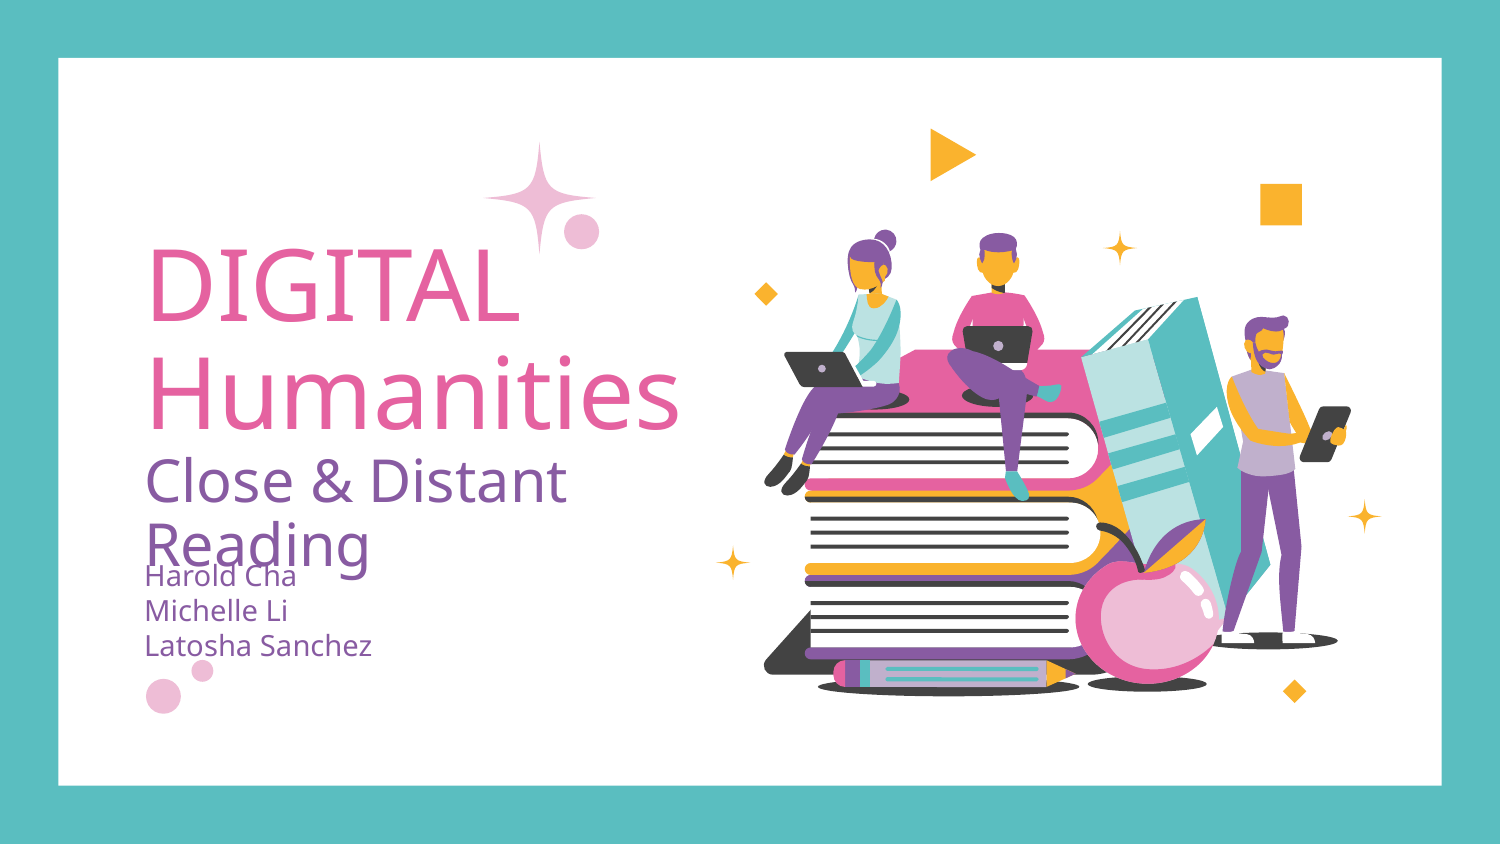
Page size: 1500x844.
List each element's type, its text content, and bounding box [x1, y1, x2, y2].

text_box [482, 128, 1383, 704]
subtitle Harold Cha Michelle Li Latosha Sanchez [129, 542, 477, 609]
title DIGITAL Humanities Close & Distant Reading [129, 260, 477, 542]
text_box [145, 659, 214, 715]
